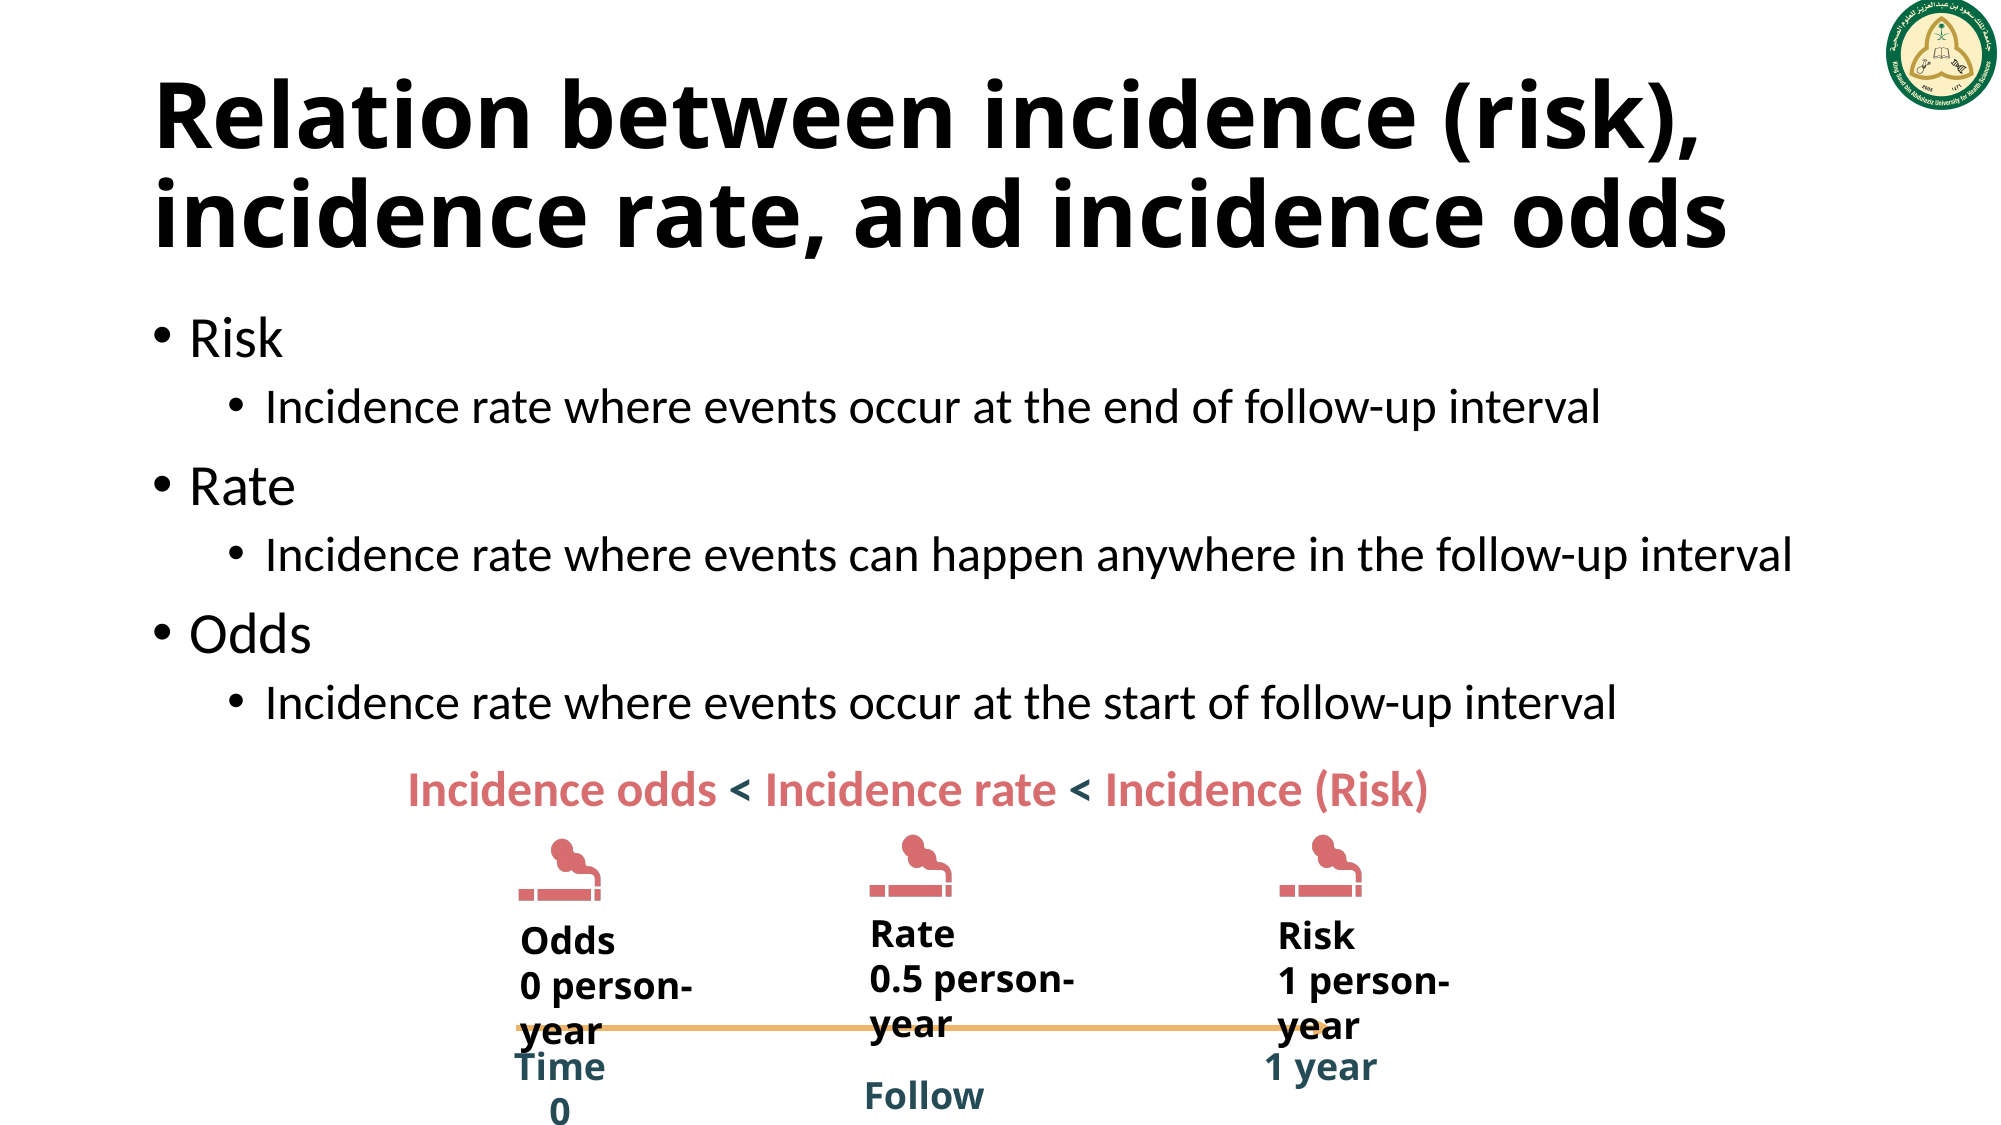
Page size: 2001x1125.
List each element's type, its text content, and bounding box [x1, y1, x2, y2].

picture [514, 824, 605, 915]
text_box Time 0 [490, 1035, 630, 1125]
list Risk Incidence rate where events occur at the end of follow-up interval Rate Incidence rate where events can happen anywhere in the follow-up interval Odds Incidence rate where events occur at the start of follow-up interval [137, 299, 1863, 777]
title Relation between incidence (risk), incidence rate, and incidence odds [137, 59, 1863, 278]
text_box Risk 1 person-year [1262, 904, 1524, 1055]
picture [1275, 820, 1366, 911]
picture [1886, 0, 1997, 110]
picture [865, 820, 956, 911]
text_box 1 year [1214, 1035, 1427, 1096]
text_box Follow up [825, 1064, 1023, 1125]
text_box Incidence odds < Incidence rate < Incidence (Risk) [382, 748, 1466, 824]
text_box Rate 0.5 person-year [854, 902, 1168, 1027]
text_box Rate 0.5 person-year [854, 1028, 1168, 1052]
text_box Odds 0 person-year [505, 909, 757, 1060]
